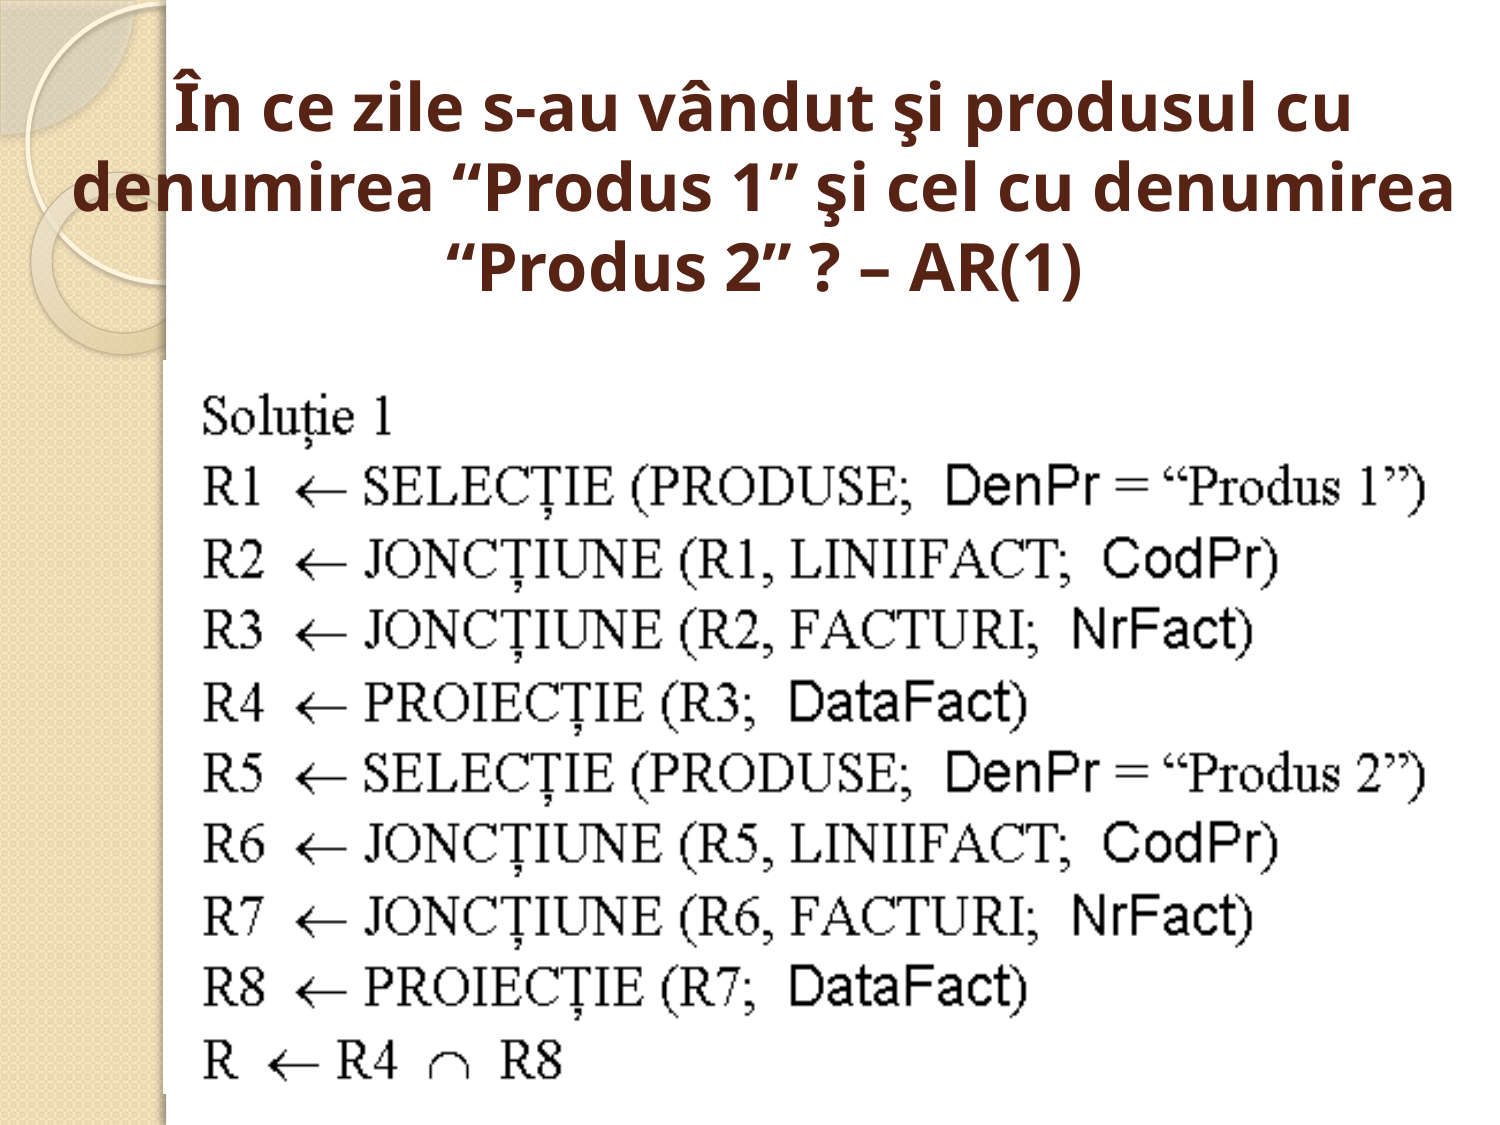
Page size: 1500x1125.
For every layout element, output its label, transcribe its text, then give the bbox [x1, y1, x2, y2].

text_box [162, 360, 1471, 1095]
title În ce zile s-au vândut şi produsul cu denumirea “Produs 1” şi cel cu denumirea “Produs 2” ? – AR(1) [23, 30, 1500, 339]
